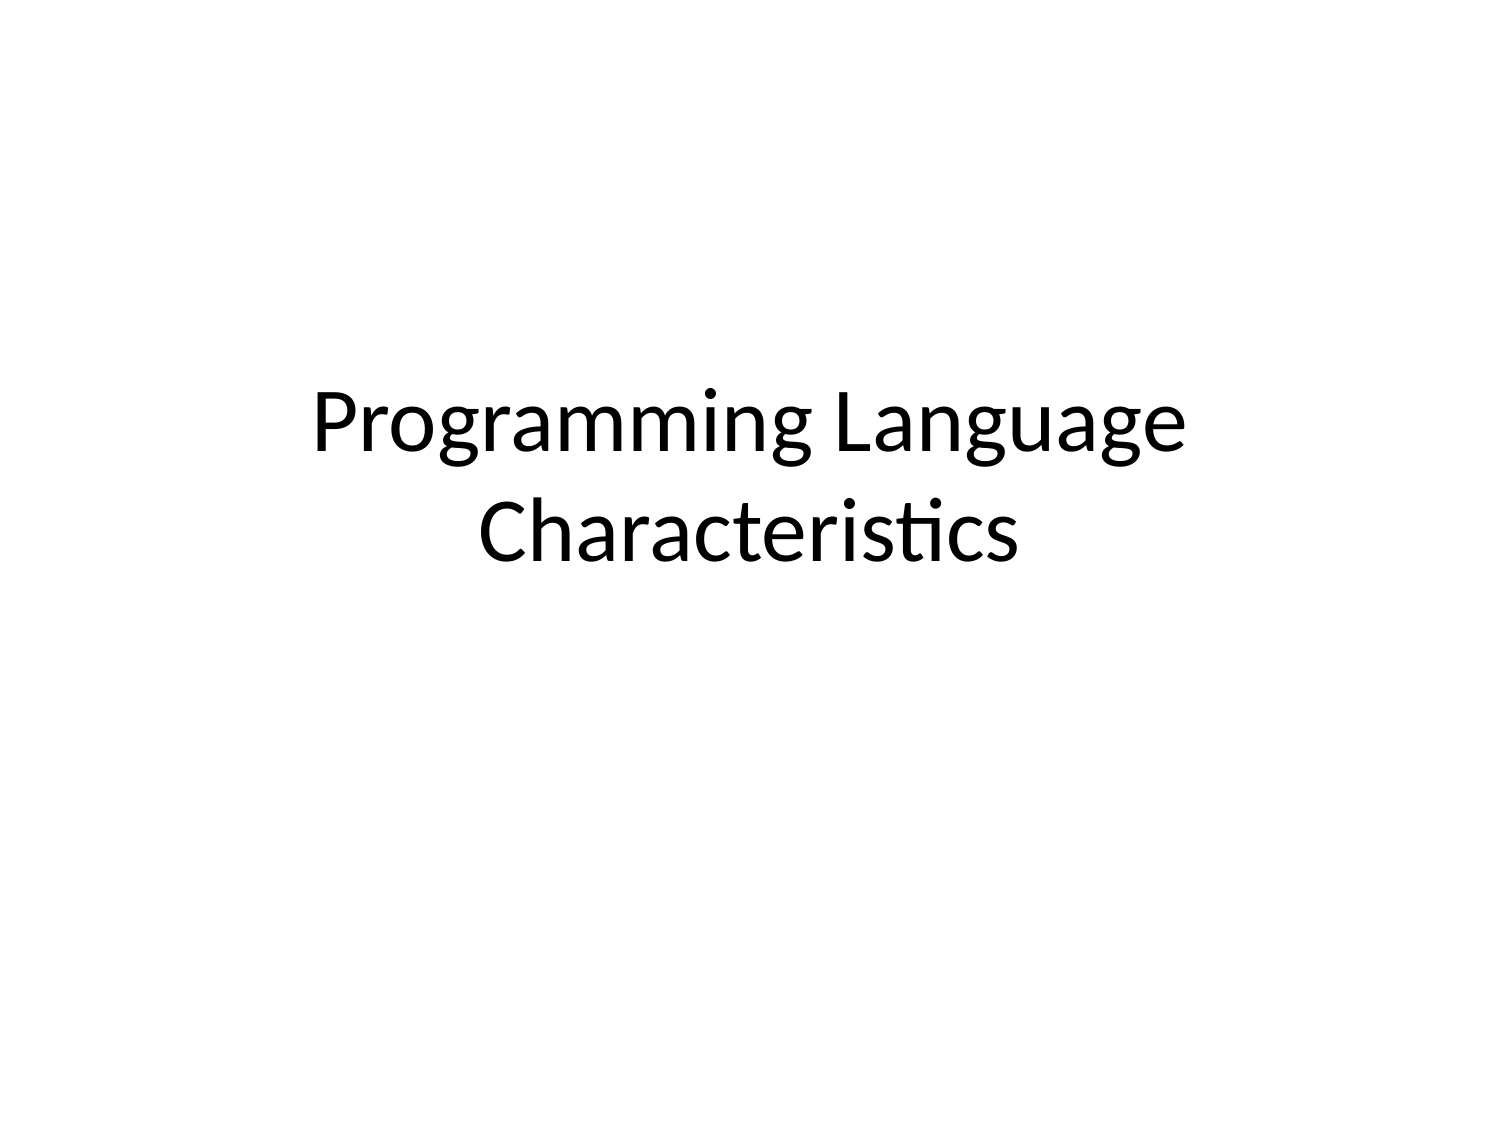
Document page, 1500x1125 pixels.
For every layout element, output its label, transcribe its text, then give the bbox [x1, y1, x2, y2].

title Programming Language Characteristics [112, 349, 1388, 591]
